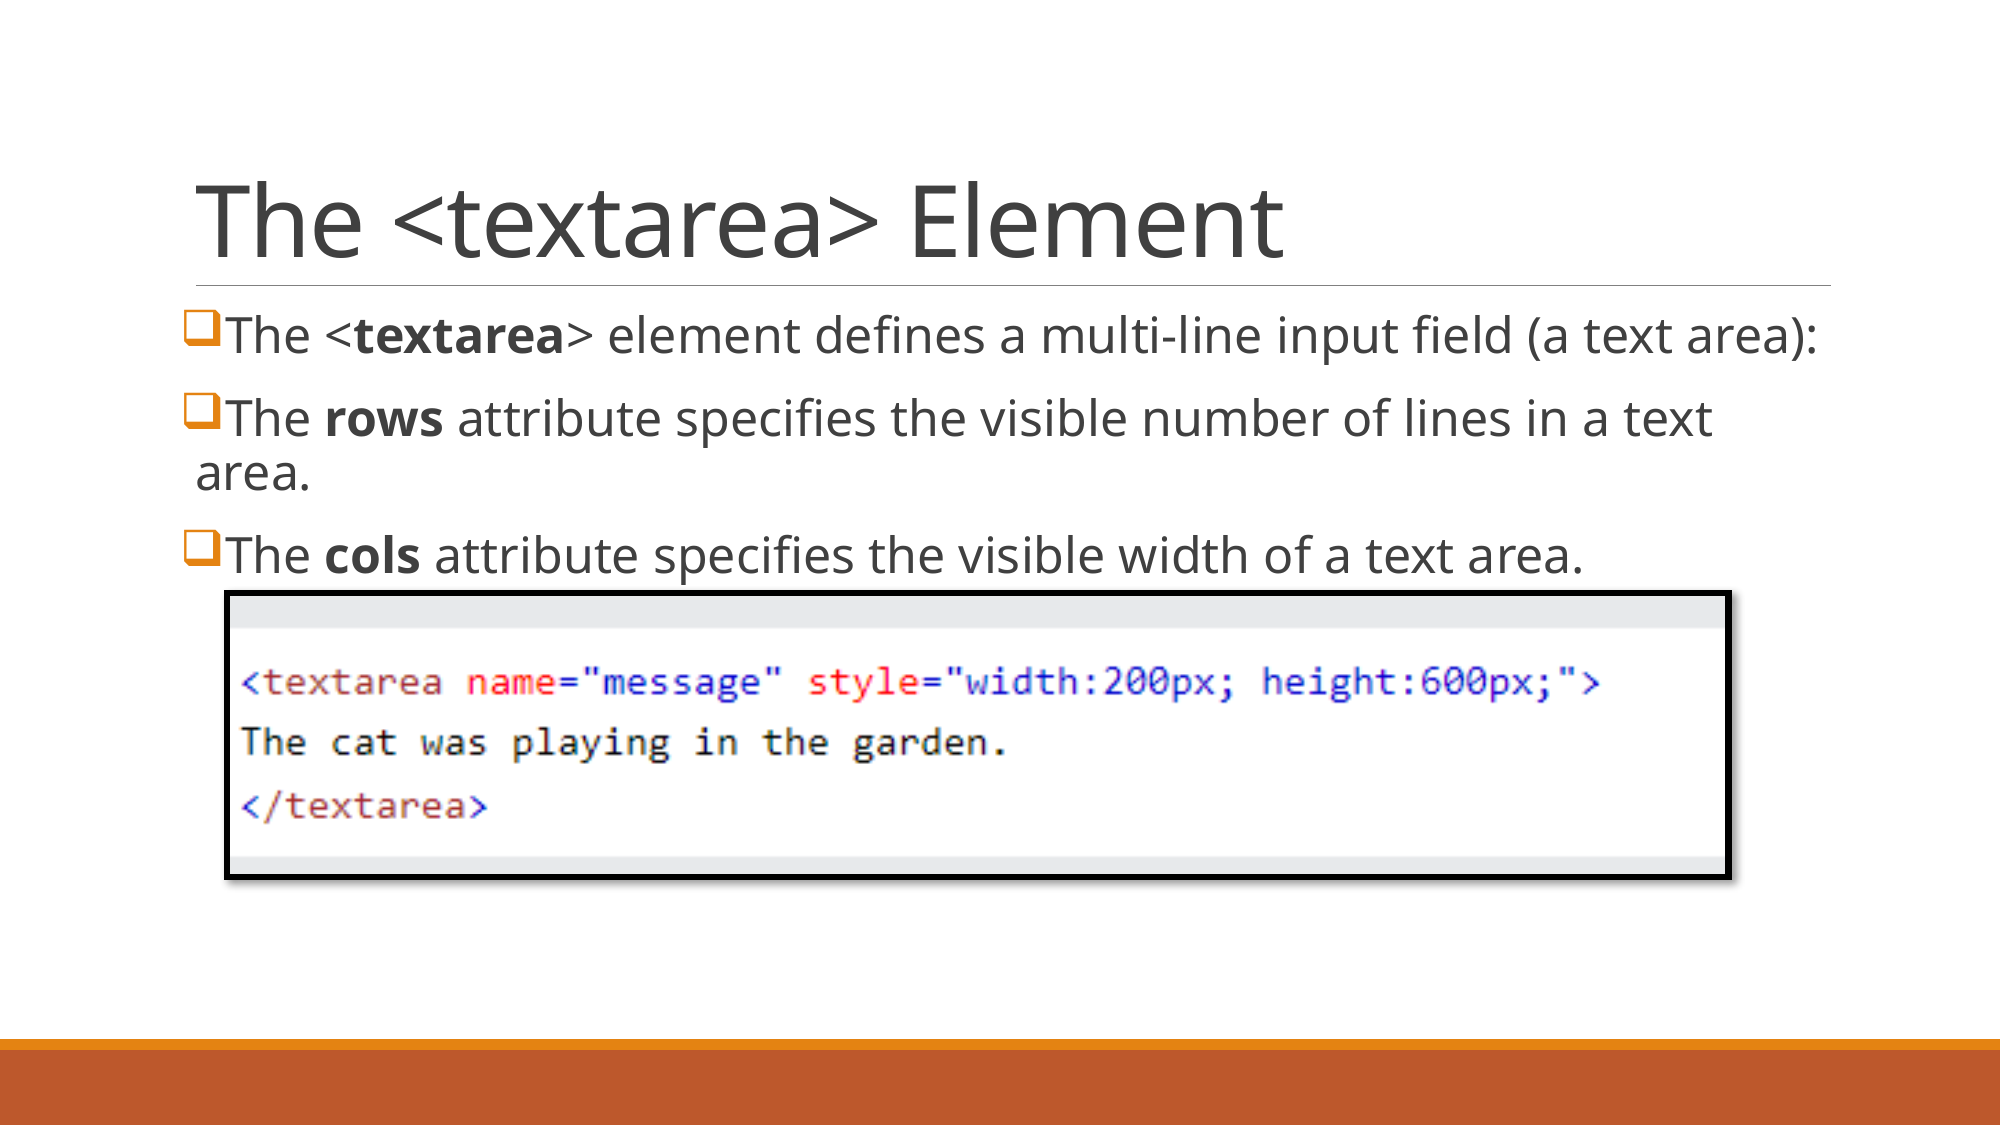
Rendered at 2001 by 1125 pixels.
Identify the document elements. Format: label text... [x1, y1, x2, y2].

title The <textarea> Element [180, 47, 1830, 285]
list The <textarea> element defines a multi-line input field (a text area): The rows attribute specifies the visible number of lines in a text area. The cols attribute specifies the visible width of a text area. [180, 302, 1830, 963]
picture [229, 595, 1727, 875]
